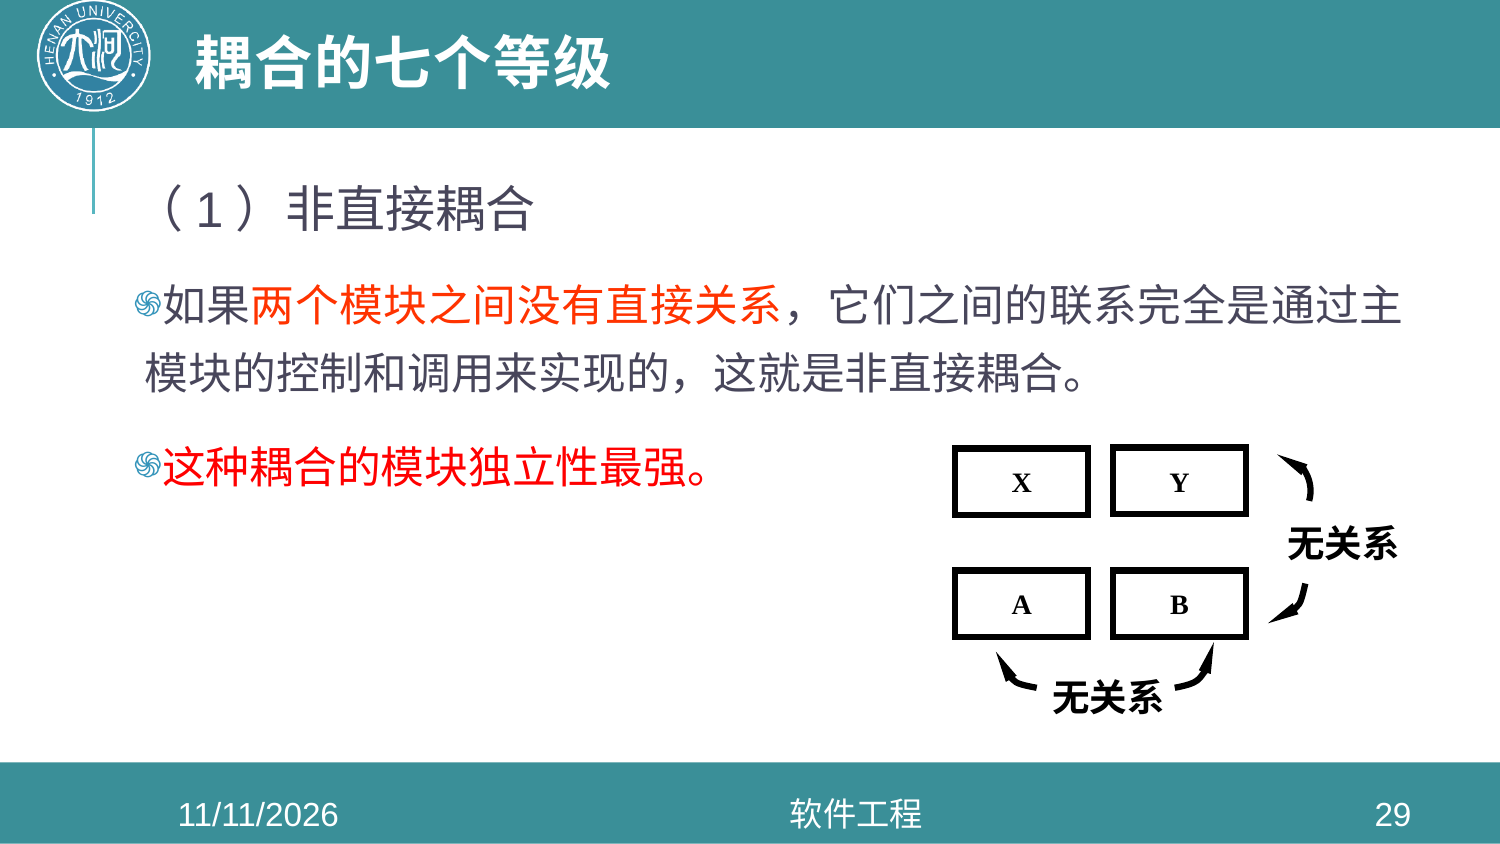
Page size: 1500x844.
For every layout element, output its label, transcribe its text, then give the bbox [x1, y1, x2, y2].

footer 软件工程 [391, 796, 1322, 830]
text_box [955, 447, 1451, 728]
slide_number 29 [1333, 796, 1454, 830]
list （1）非直接耦合 如果两个模块之间没有直接关系，它们之间的联系完全是通过主模块的控制和调用来实现的，这就是非直接耦合。 这种耦合的模块独立性最强。 [126, 151, 1411, 777]
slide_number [126, 796, 391, 830]
title 耦合的七个等级 [179, 0, 1454, 136]
